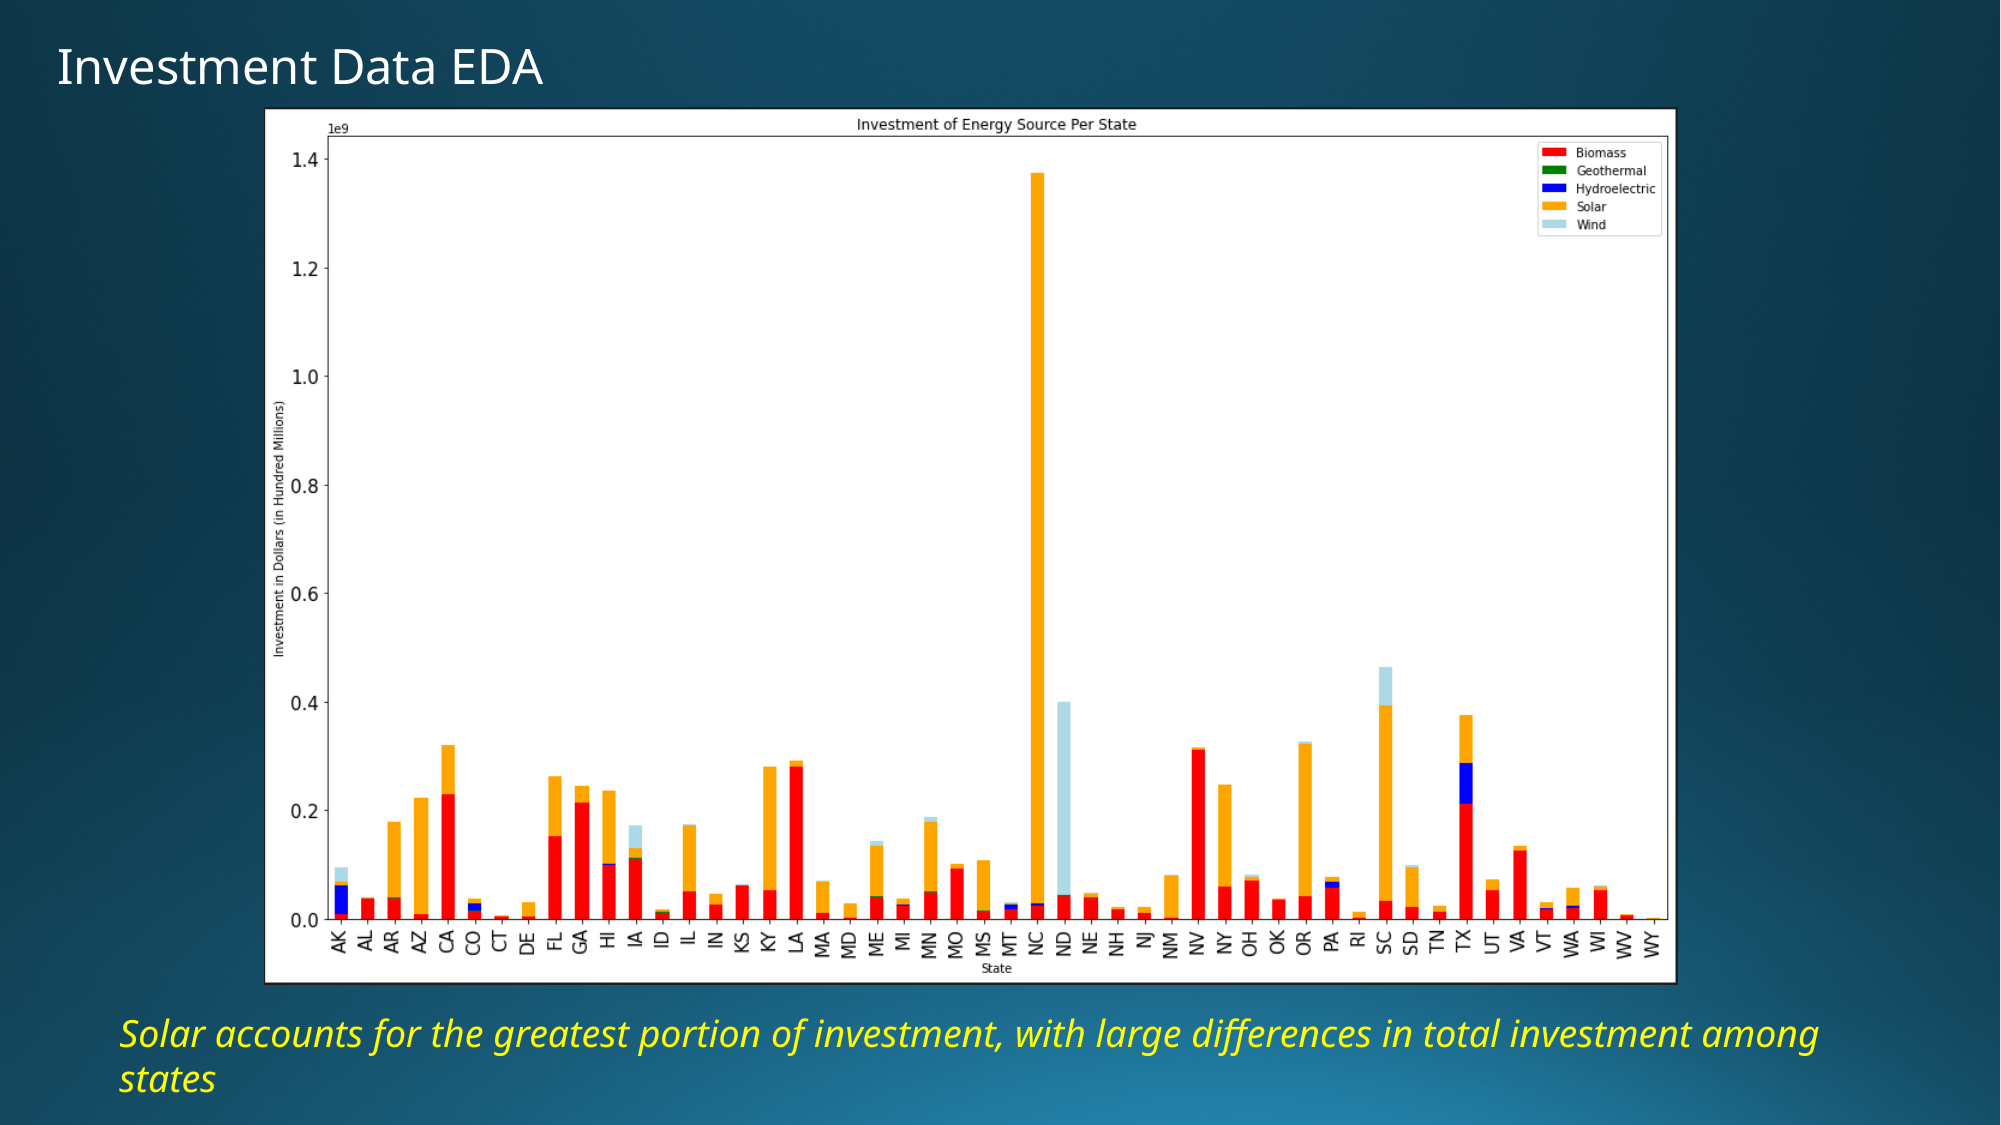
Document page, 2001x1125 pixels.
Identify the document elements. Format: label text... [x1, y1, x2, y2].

picture [0, 0, 2001, 1125]
text_box Solar accounts for the greatest portion of investment, with large differences in total investment among states [104, 1002, 1899, 1108]
title Investment Data EDA [42, 34, 1767, 199]
